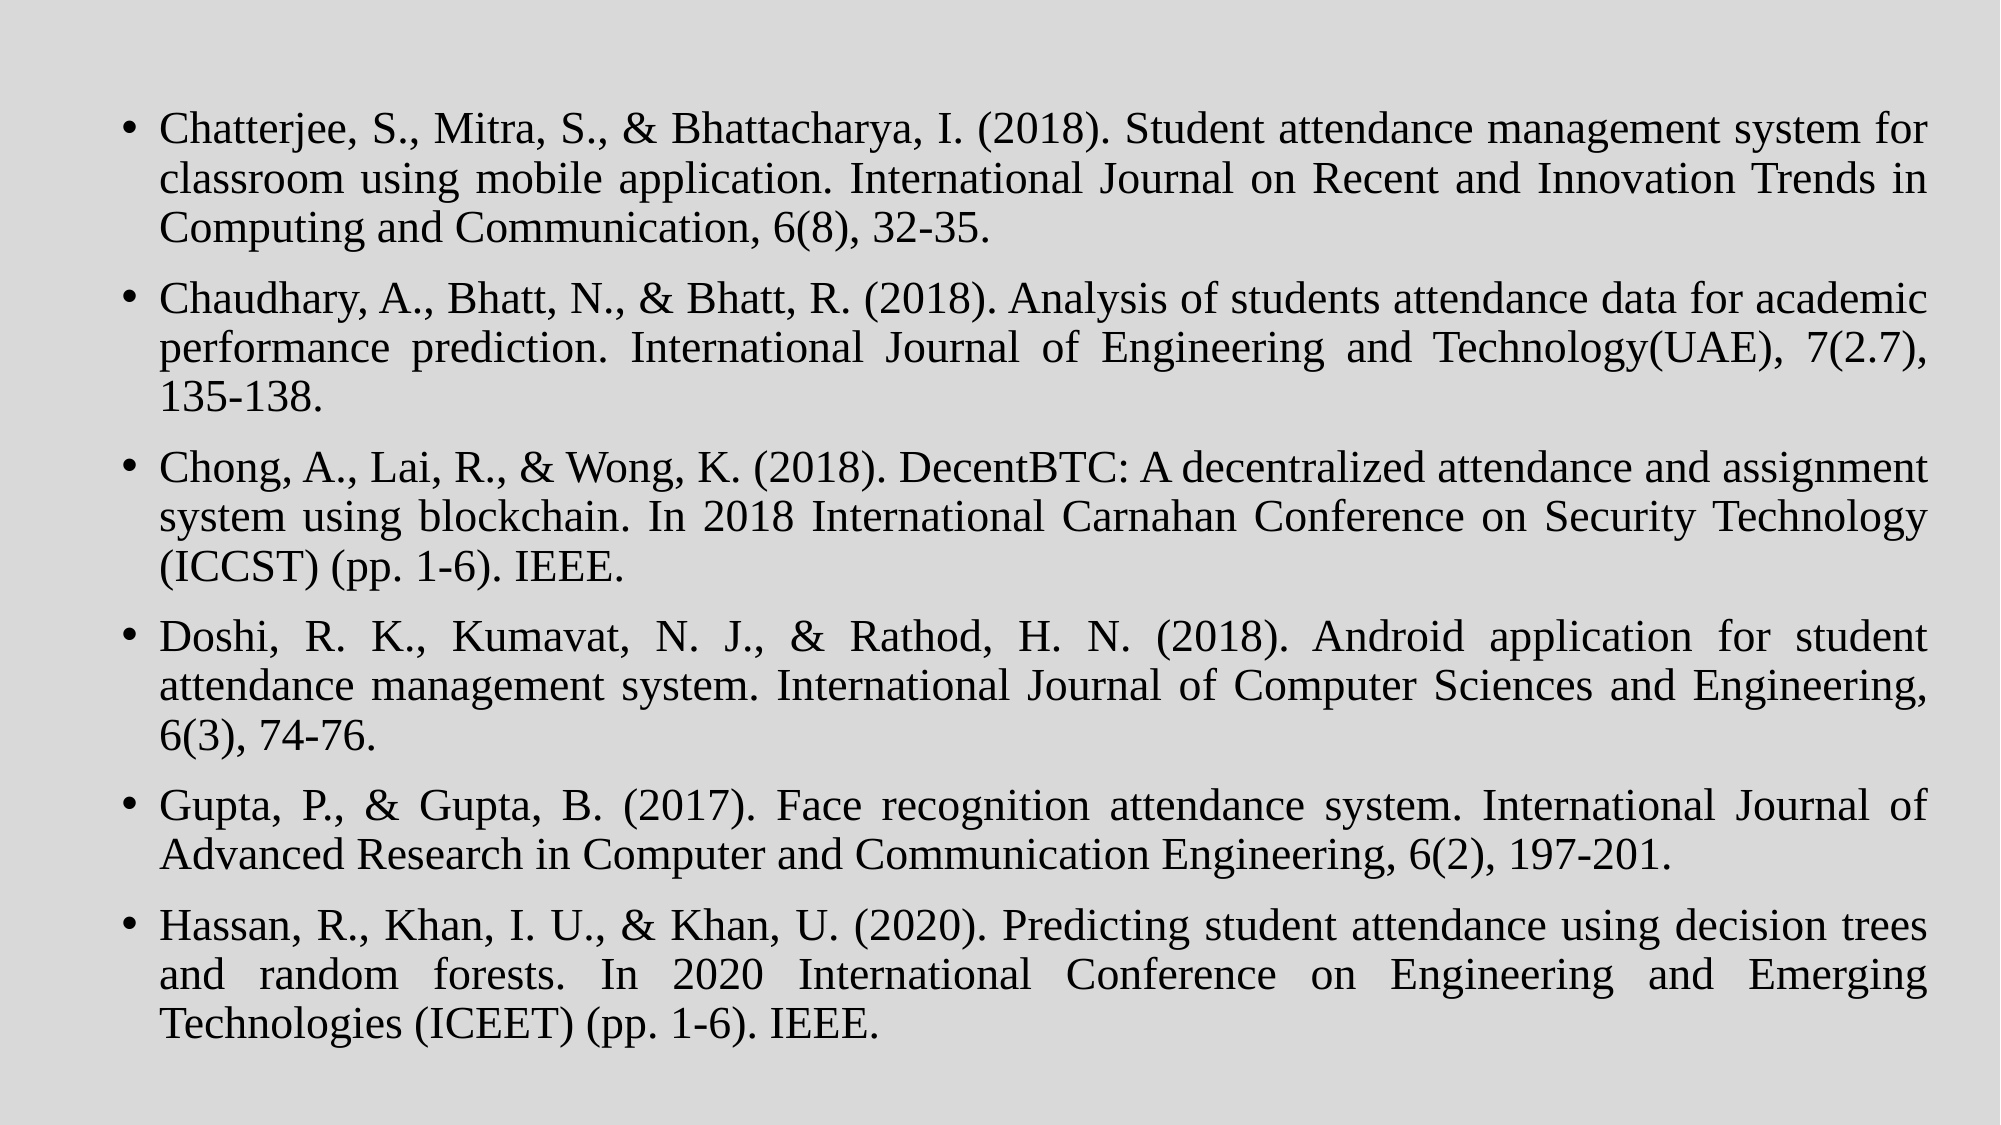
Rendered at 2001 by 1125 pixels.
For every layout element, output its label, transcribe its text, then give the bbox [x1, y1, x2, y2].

list Chatterjee, S., Mitra, S., & Bhattacharya, I. (2018). Student attendance management system for classroom using mobile application. International Journal on Recent and Innovation Trends in Computing and Communication, 6(8), 32-35. Chaudhary, A., Bhatt, N., & Bhatt, R. (2018). Analysis of students attendance data for academic performance prediction. International Journal of Engineering and Technology(UAE), 7(2.7), 135-138. Chong, A., Lai, R., & Wong, K. (2018). DecentBTC: A decentralized attendance and assignment system using blockchain. In 2018 International Carnahan Conference on Security Technology (ICCST) (pp. 1-6). IEEE. Doshi, R. K., Kumavat, N. J., & Rathod, H. N. (2018). Android application for student attendance management system. International Journal of Computer Sciences and Engineering, 6(3), 74-76. Gupta, P., & Gupta, B. (2017). Face recognition attendance system. International Journal of Advanced Research in Computer and Communication Engineering, 6(2), 197-201. Hassan, R., Khan, I. U., & Khan, U. (2020). Predicting student attendance using decision trees and random forests. In 2020 International Conference on Engineering and Emerging Technologies (ICEET) (pp. 1-6). IEEE. [106, 96, 1945, 1117]
